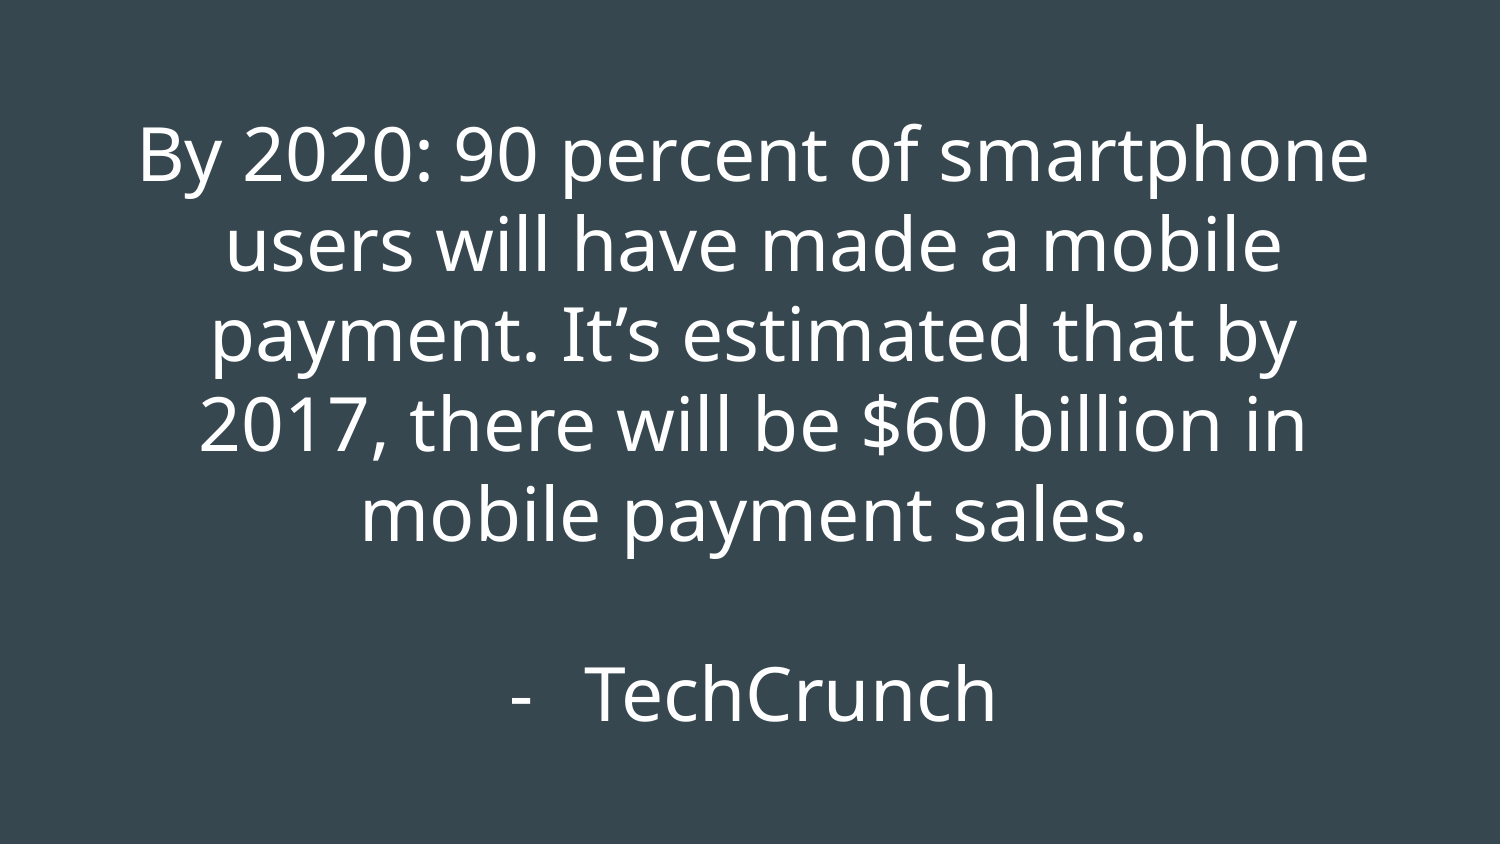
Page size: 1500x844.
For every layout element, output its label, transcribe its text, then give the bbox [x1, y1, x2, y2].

title By 2020: 90 percent of smartphone users will have made a mobile payment. It’s estimated that by 2017, there will be $60 billion in mobile payment sales. TechCrunch [110, 351, 1399, 493]
